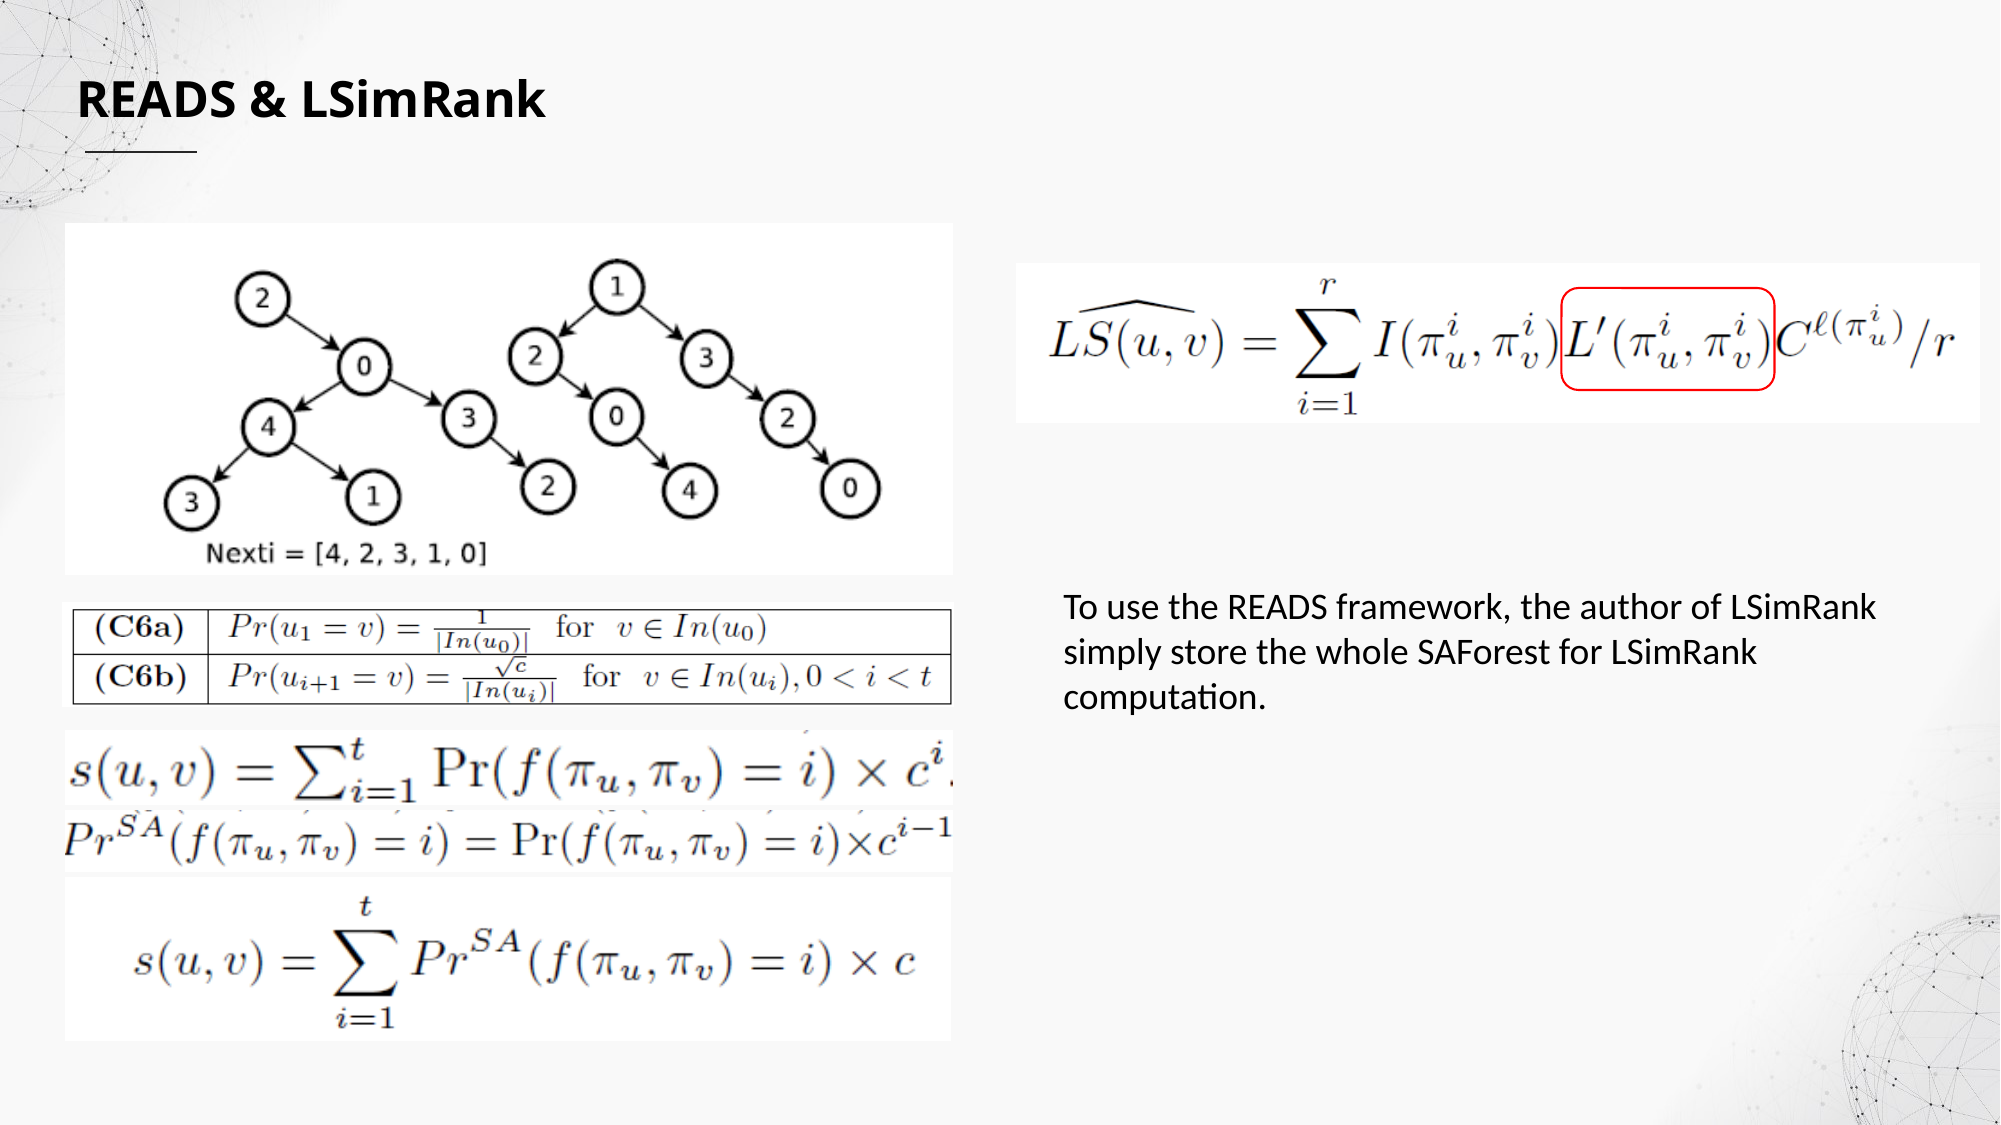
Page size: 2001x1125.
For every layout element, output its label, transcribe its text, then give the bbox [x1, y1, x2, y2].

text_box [1016, 263, 1980, 423]
picture [0, 0, 2000, 1125]
text_box READS & LSimRank [65, 61, 1320, 133]
text_box To use the READS framework, the author of LSimRank simply store the whole SAForest for LSimRank computation. [1048, 574, 1962, 725]
